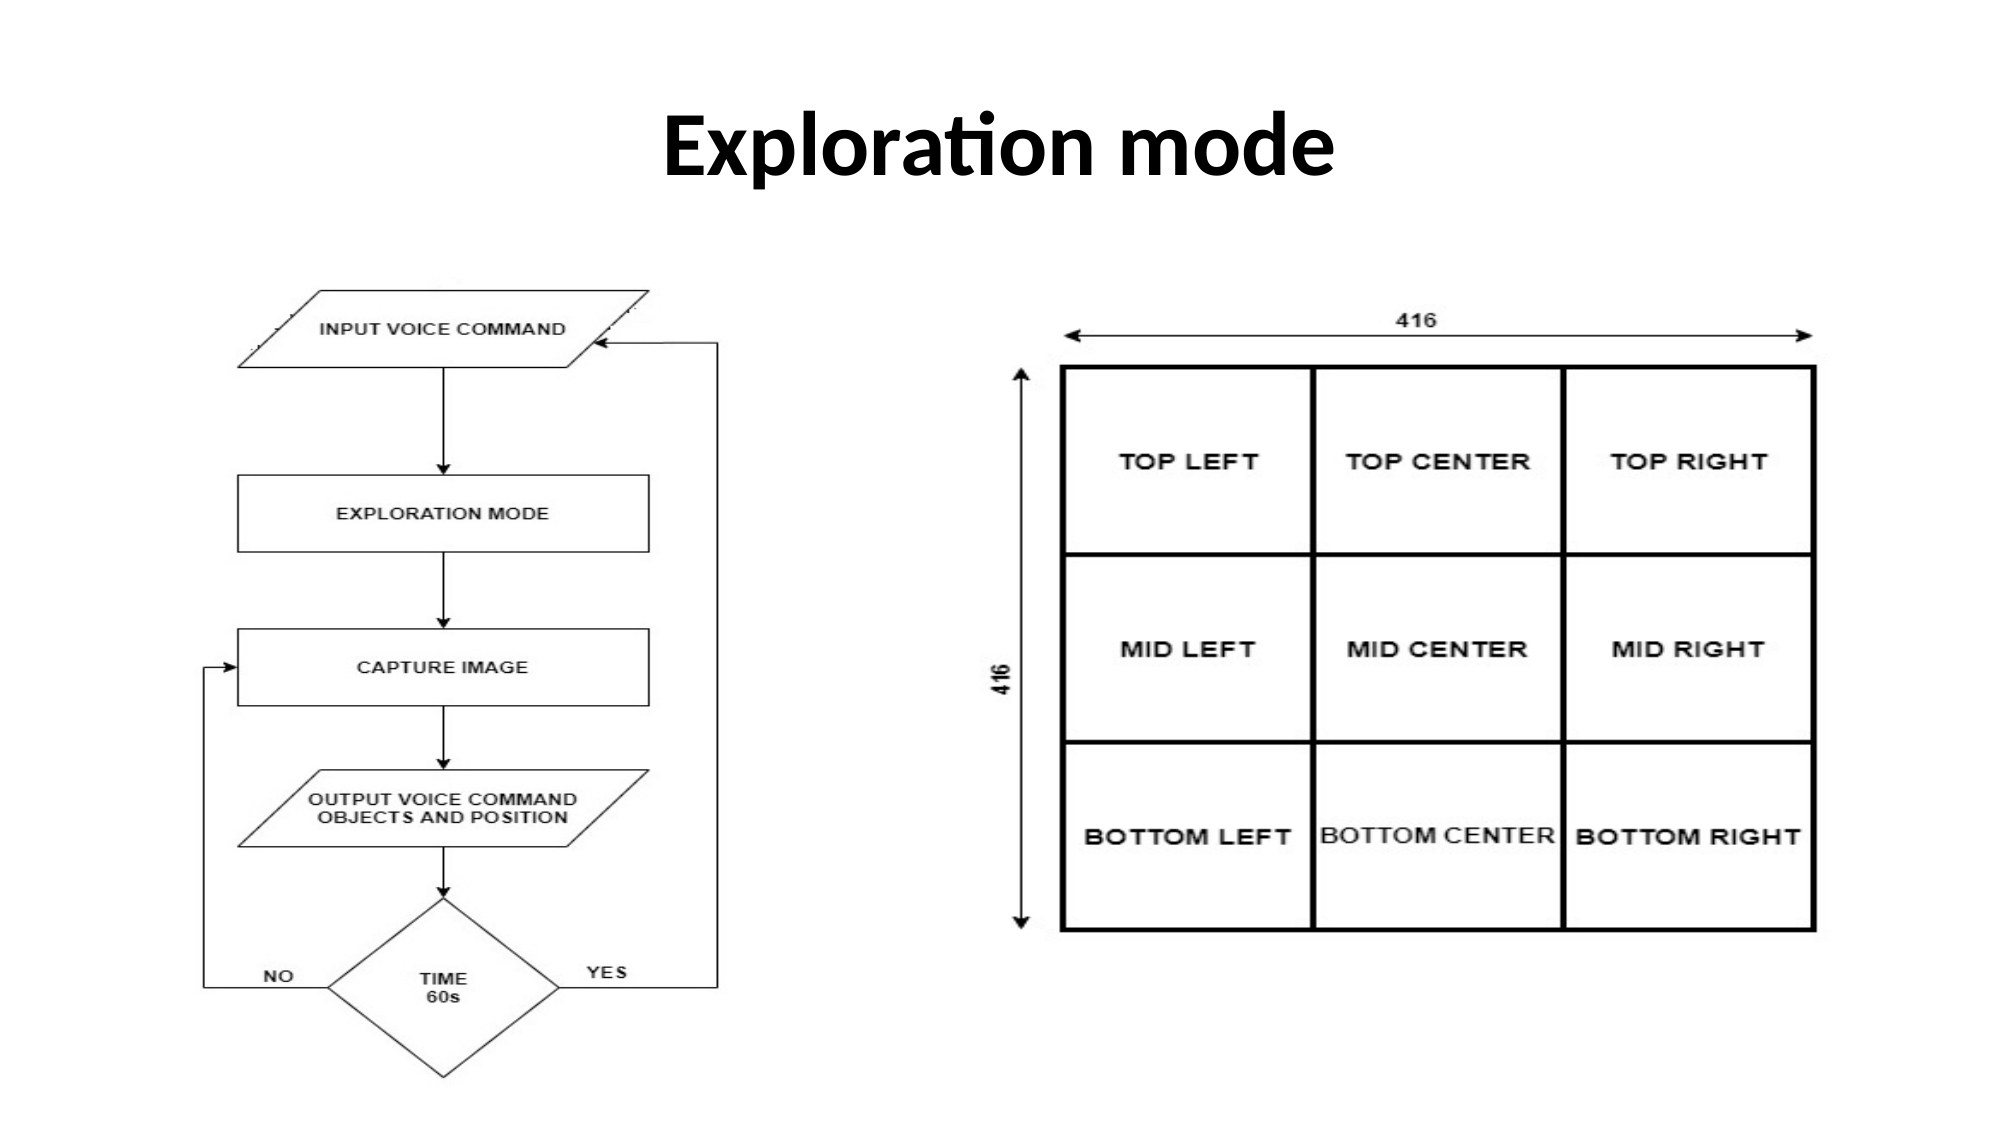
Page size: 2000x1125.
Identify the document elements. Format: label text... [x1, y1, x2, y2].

title Exploration mode [99, 45, 1900, 233]
picture [181, 225, 734, 1101]
picture [978, 303, 1834, 945]
